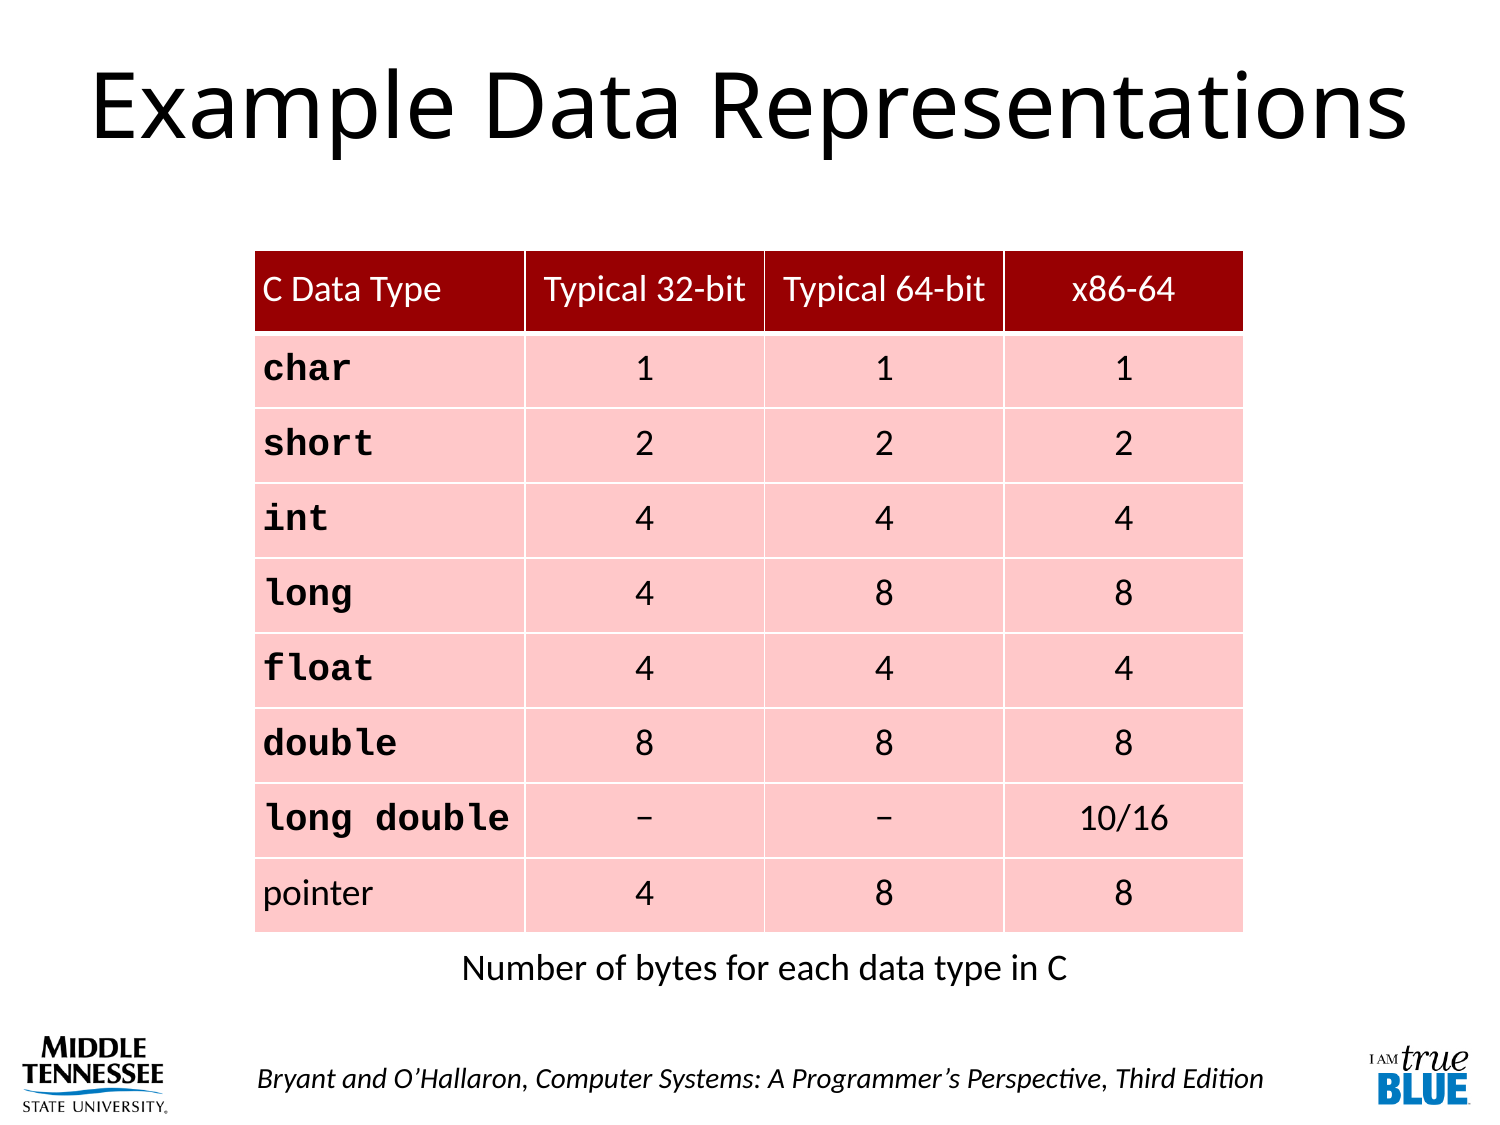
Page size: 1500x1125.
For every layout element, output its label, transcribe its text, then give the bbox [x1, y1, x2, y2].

table_cell 8 [765, 709, 1003, 782]
table_cell pointer [255, 859, 524, 932]
table_cell 8 [1005, 559, 1243, 632]
table_cell 1 [765, 336, 1003, 407]
table_cell int [255, 484, 524, 557]
table_header x86-64 [1005, 251, 1243, 331]
table_cell 1 [1005, 336, 1243, 407]
table_cell 8 [765, 559, 1003, 632]
table_cell − [765, 784, 1003, 857]
title Example Data Representations [0, 0, 1500, 218]
table_cell float [255, 634, 524, 707]
table_cell 4 [1005, 484, 1243, 557]
table_cell − [526, 784, 764, 857]
table_cell 4 [526, 634, 764, 707]
table_cell 2 [1005, 409, 1243, 482]
table_cell long double [255, 784, 524, 857]
picture [1360, 1034, 1485, 1115]
table_cell 10/16 [1005, 784, 1243, 857]
table_cell 8 [526, 709, 764, 782]
table_cell short [255, 409, 524, 482]
table_cell 4 [765, 484, 1003, 557]
picture [8, 1027, 174, 1122]
table_cell 8 [765, 859, 1003, 932]
table_cell 1 [526, 336, 764, 407]
table_cell 4 [526, 859, 764, 932]
table_header C Data Type [255, 251, 524, 331]
table_cell double [255, 709, 524, 782]
table_cell 2 [765, 409, 1003, 482]
table_cell 8 [1005, 709, 1243, 782]
table_cell 4 [1005, 634, 1243, 707]
table_cell 4 [526, 484, 764, 557]
table_cell 4 [526, 559, 764, 632]
text_box Number of bytes for each data type in C [446, 935, 1084, 996]
table_cell 4 [765, 634, 1003, 707]
table_cell long [255, 559, 524, 632]
table_cell 2 [526, 409, 764, 482]
table_header Typical 32-bit [526, 251, 764, 331]
table_cell 8 [1005, 859, 1243, 932]
table_cell char [255, 336, 524, 407]
table_header Typical 64-bit [765, 251, 1003, 331]
